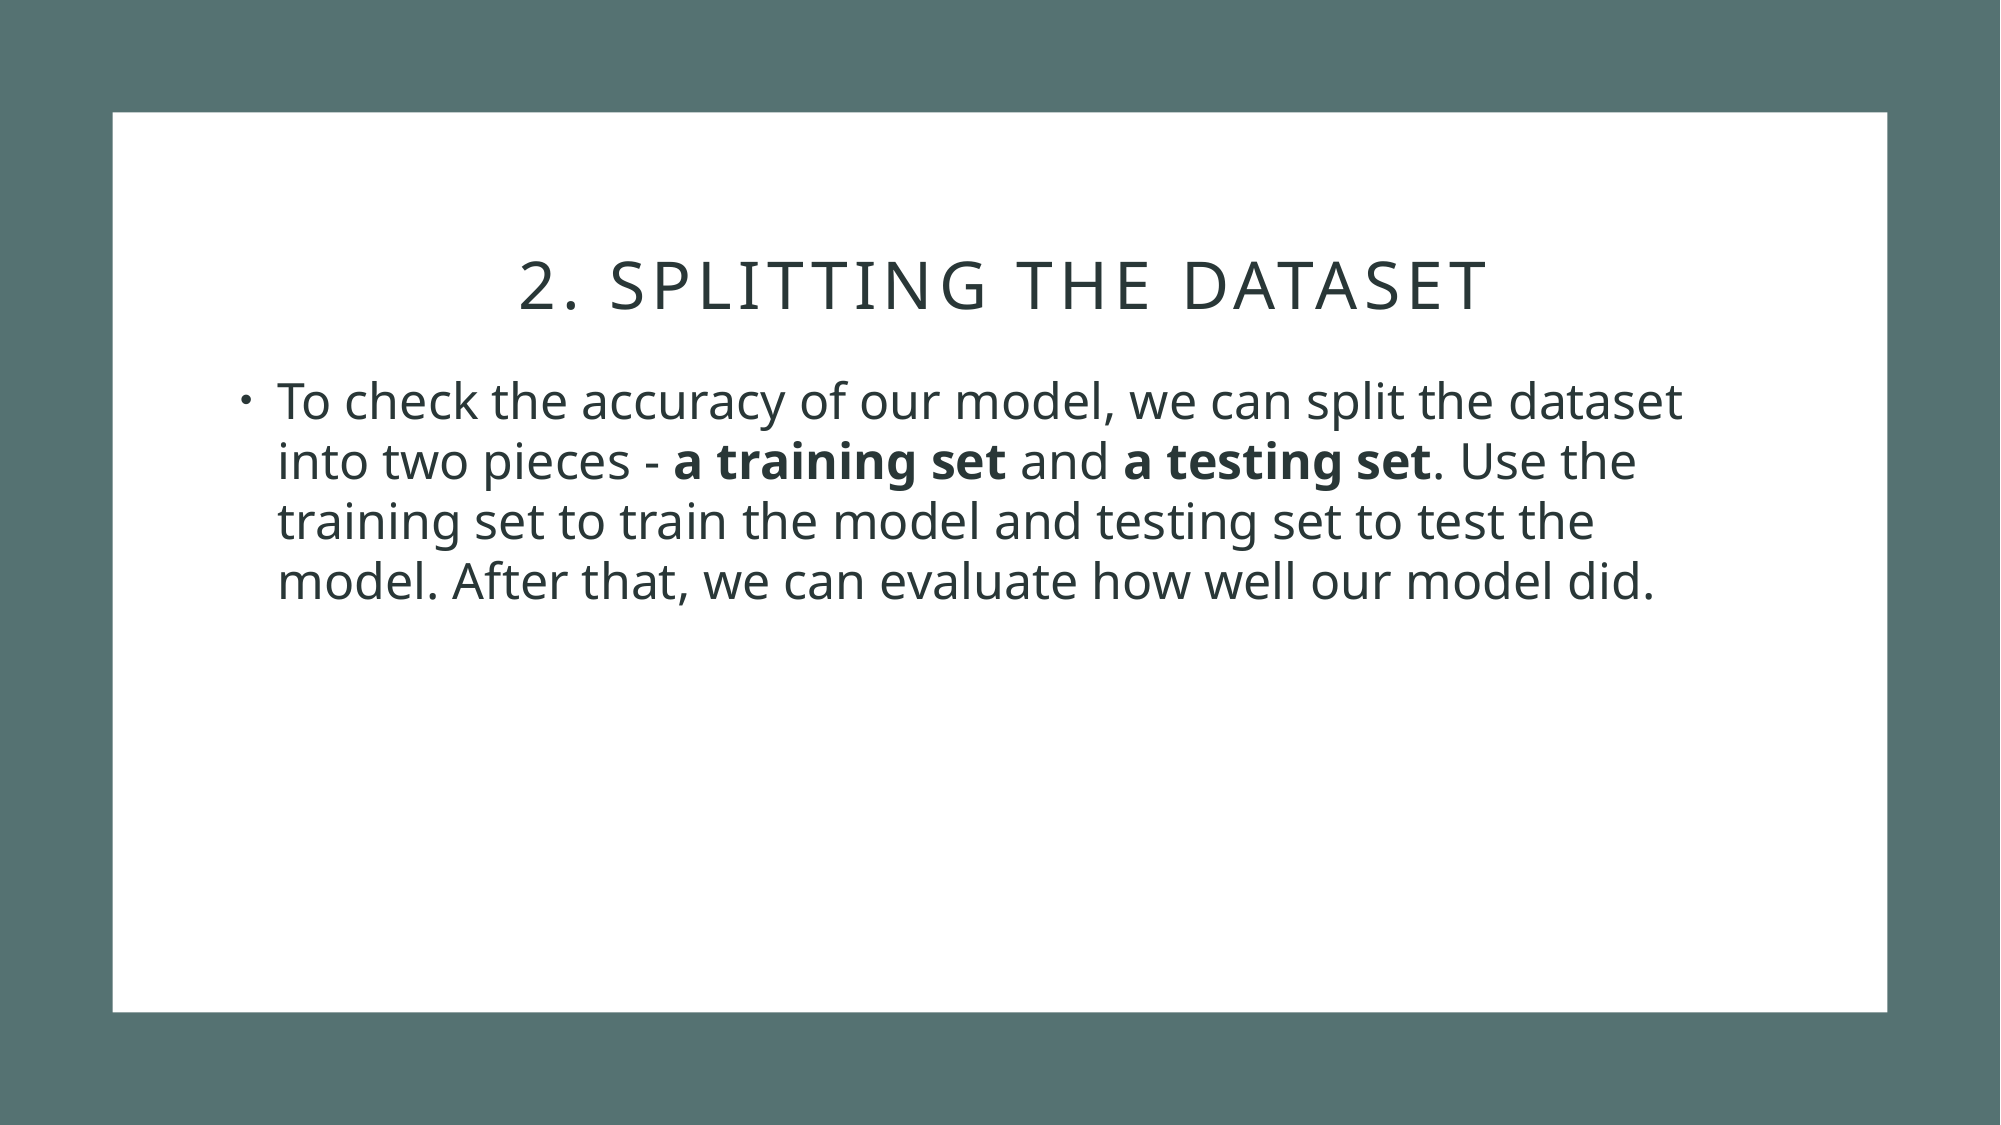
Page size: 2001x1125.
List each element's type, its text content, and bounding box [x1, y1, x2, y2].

text_box [111, 111, 1888, 1013]
list To check the accuracy of our model, we can split the dataset into two pieces - a training set and a testing set. Use the training set to train the model and testing set to test the model. After that, we can evaluate how well our model did. [225, 361, 1782, 943]
title 2. splitting the dataset [225, 165, 1782, 332]
text_box [0, 0, 2000, 1125]
